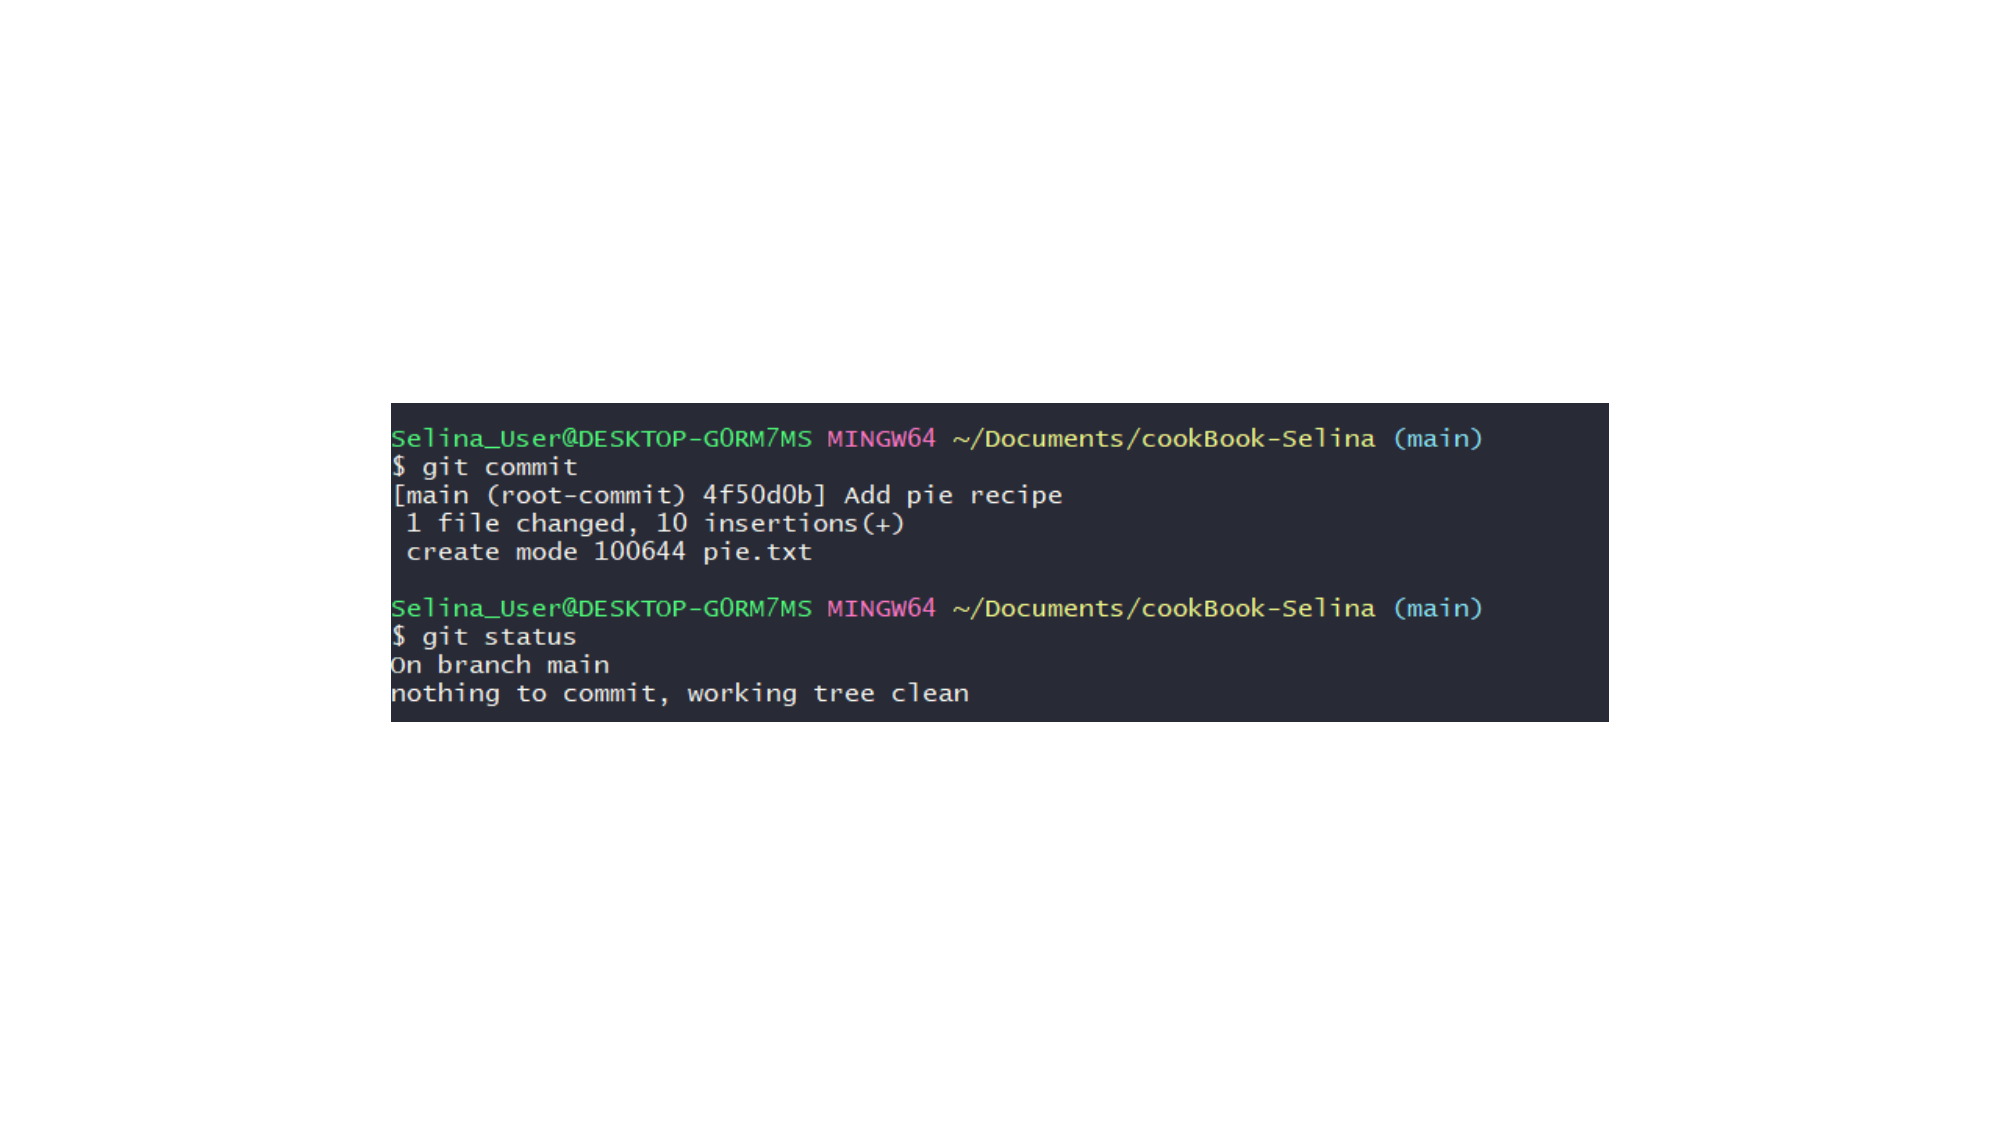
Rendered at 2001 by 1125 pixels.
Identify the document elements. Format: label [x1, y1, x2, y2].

picture [391, 403, 1609, 722]
